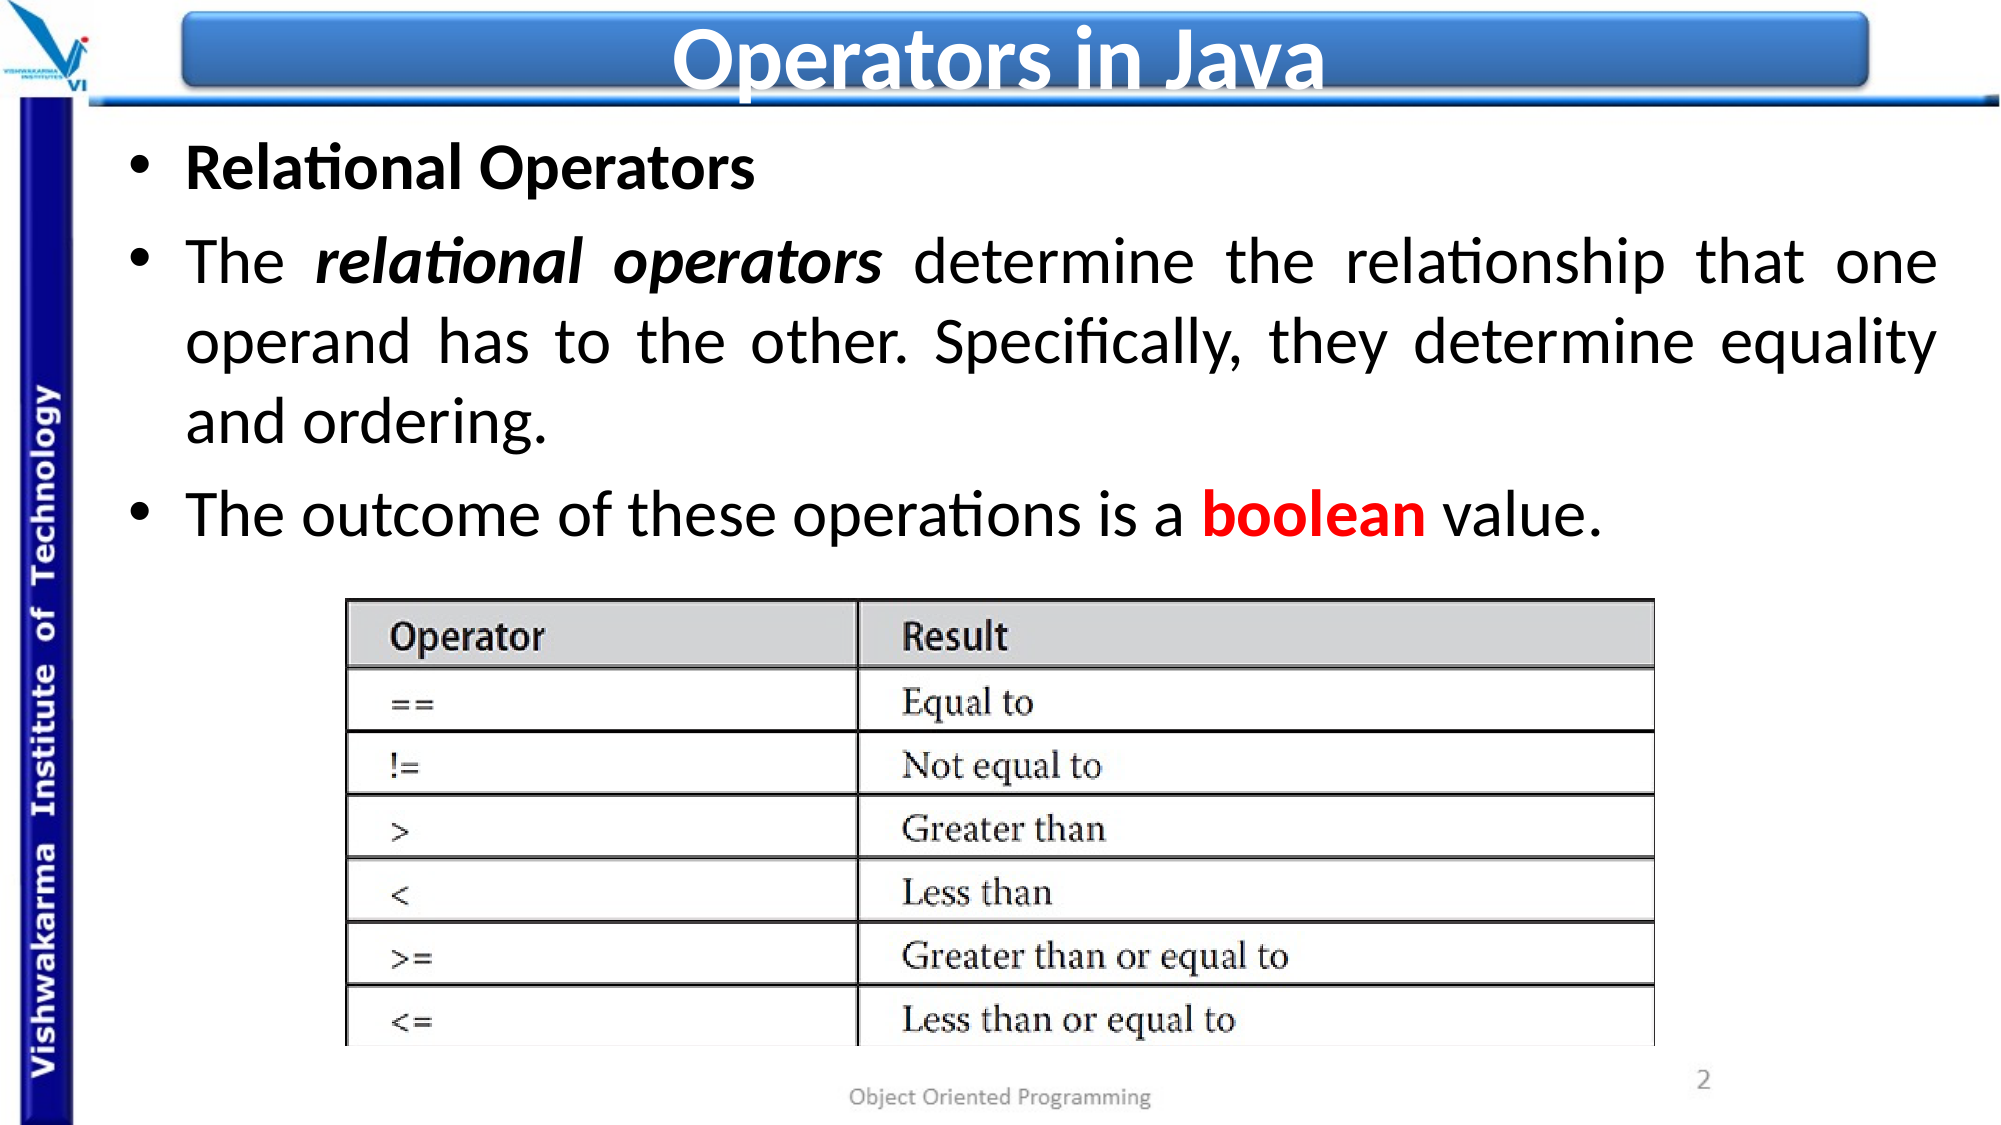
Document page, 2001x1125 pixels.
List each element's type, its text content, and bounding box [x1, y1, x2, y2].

list Relational Operators The relational operators determine the relationship that one operand has to the other. Specifically, they determine equality and ordering. The outcome of these operations is a boolean value. [114, 115, 1955, 1094]
title Operators in Java [99, 0, 1900, 147]
picture [0, 0, 2001, 1125]
picture [344, 598, 1655, 1046]
